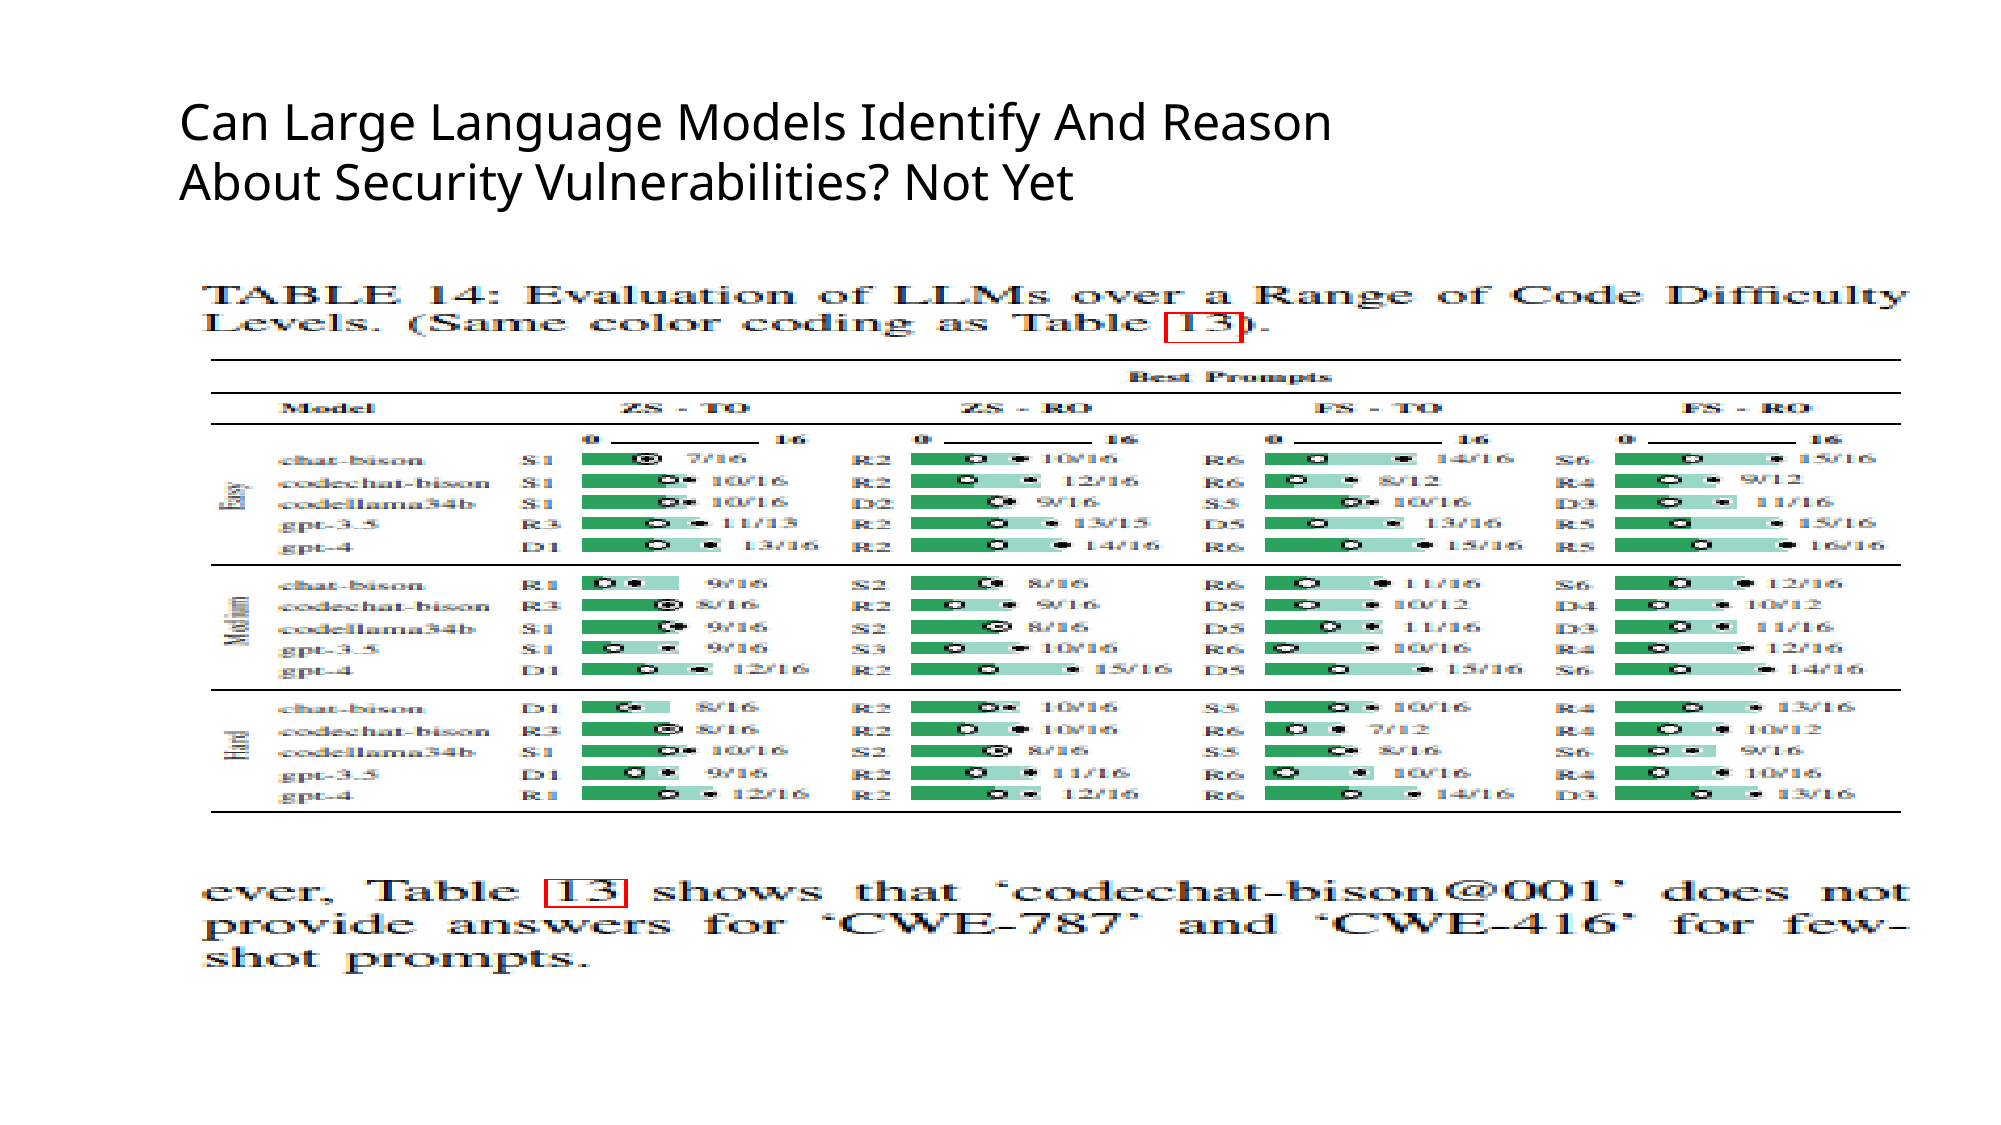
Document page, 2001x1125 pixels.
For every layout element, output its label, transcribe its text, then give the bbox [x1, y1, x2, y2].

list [164, 271, 1945, 985]
text_box Can Large Language Models Identify And Reason About Security Vulnerabilities? Not Yet [164, 82, 1814, 218]
